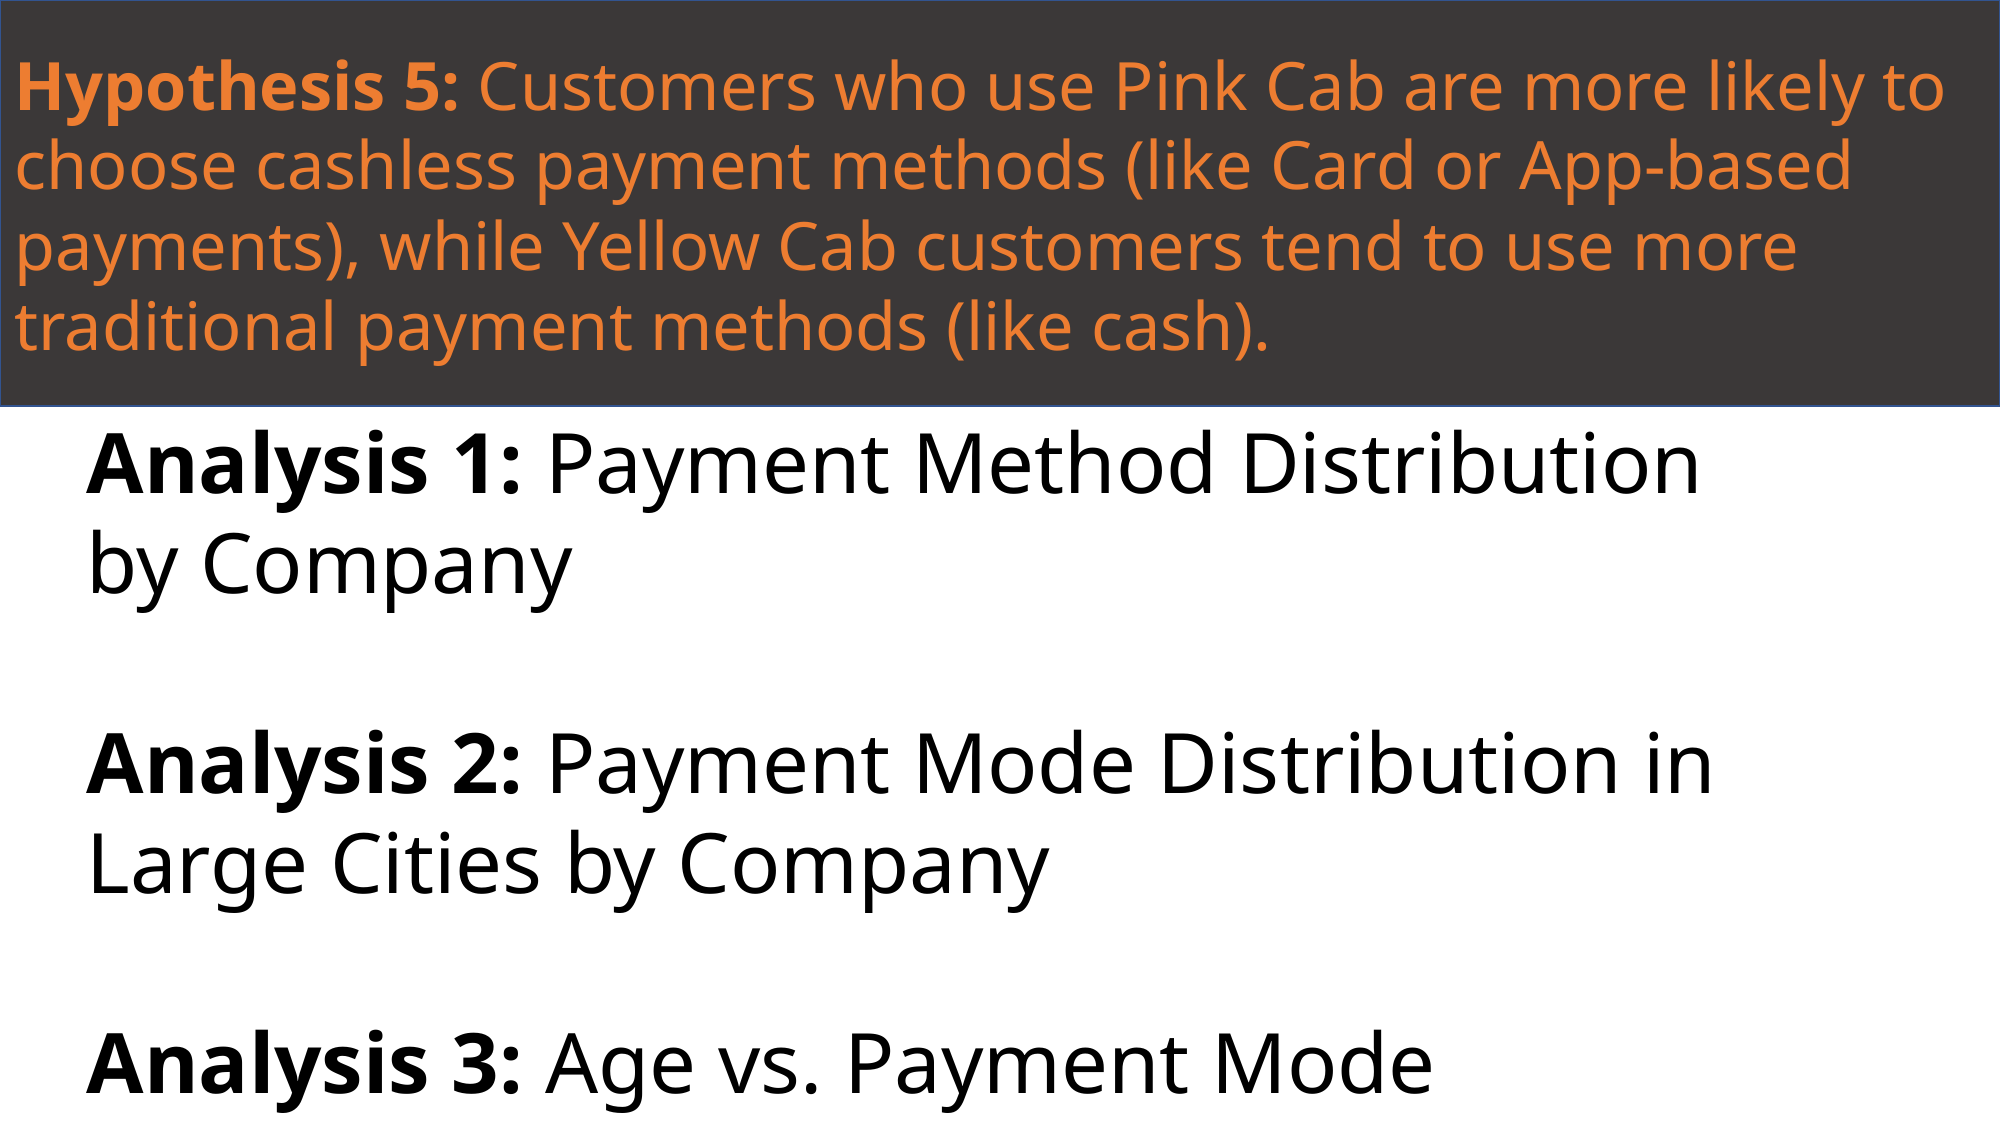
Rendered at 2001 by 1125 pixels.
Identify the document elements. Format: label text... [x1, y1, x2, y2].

text_box Hypothesis 5: Customers who use Pink Cab are more likely to choose cashless payment methods (like Card or App-based payments), while Yellow Cab customers tend to use more traditional payment methods (like cash). [0, 0, 2000, 407]
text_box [91, 249, 1146, 948]
text_box Analysis 1: Payment Method Distribution by Company Analysis 2: Payment Mode Distribution in Large Cities by Company Analysis 3: Age vs. Payment Mode [71, 402, 1738, 1118]
